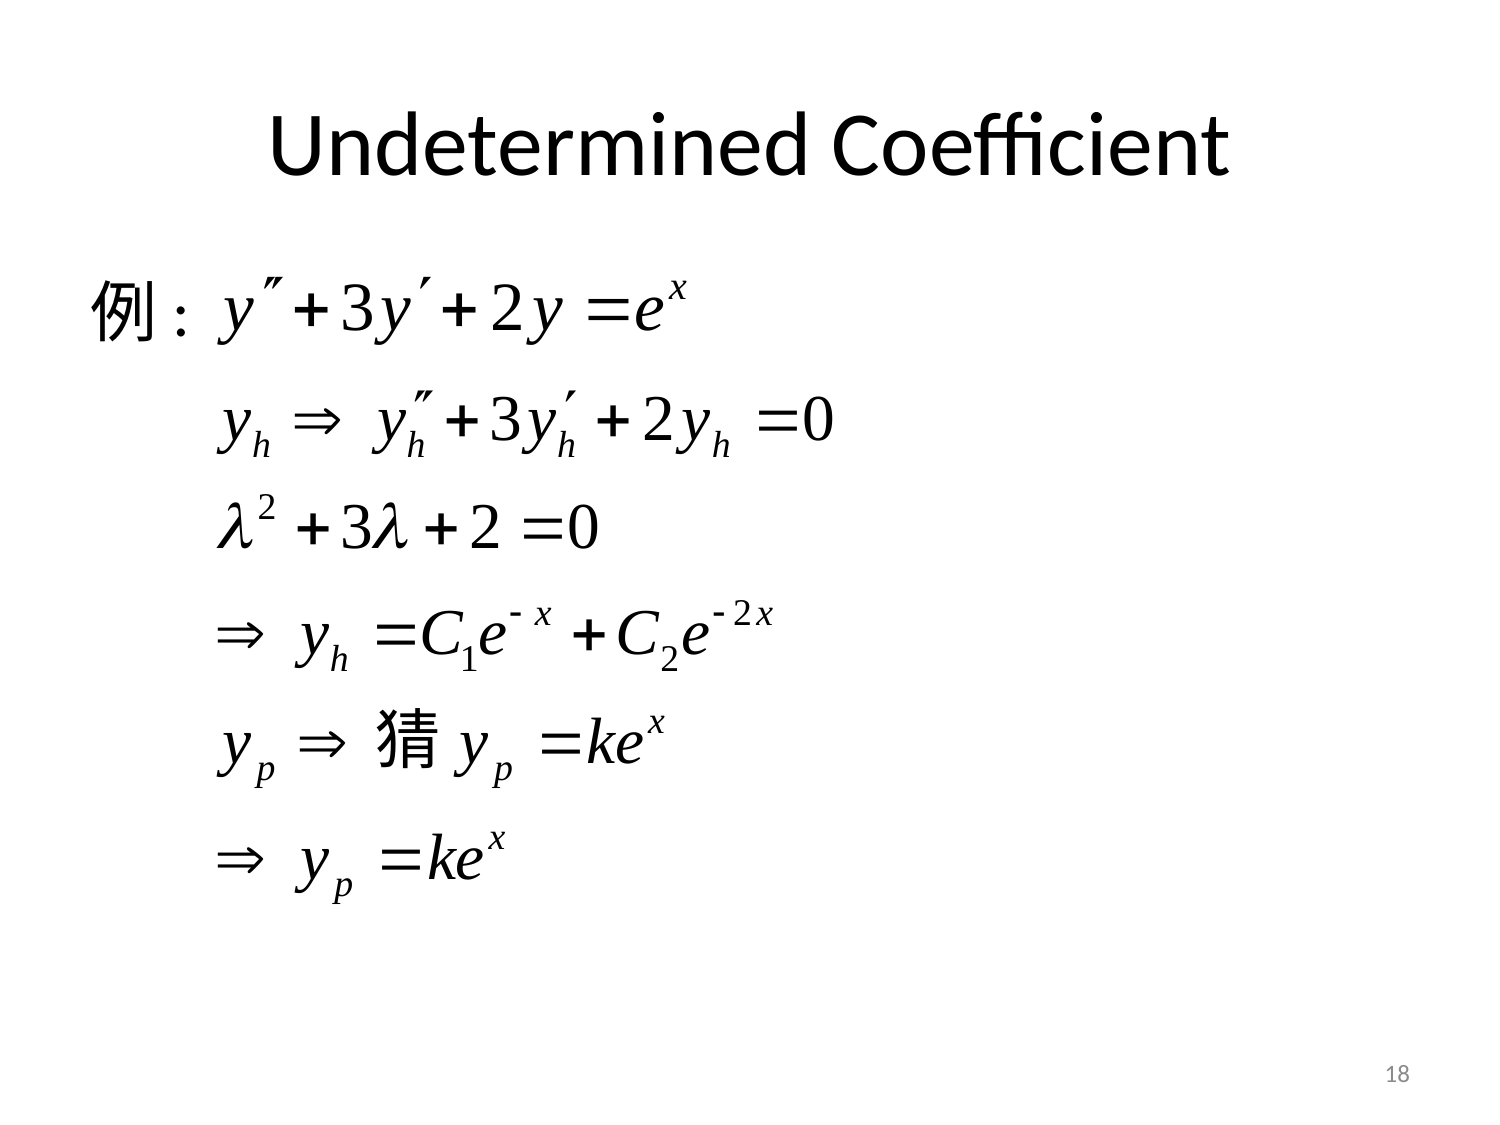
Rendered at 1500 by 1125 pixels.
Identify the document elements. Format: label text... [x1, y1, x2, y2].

title Undetermined Coefficient [75, 45, 1425, 233]
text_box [206, 255, 703, 360]
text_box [206, 376, 845, 918]
slide_number 18 [1074, 1042, 1425, 1103]
list 例: [75, 262, 1425, 1005]
